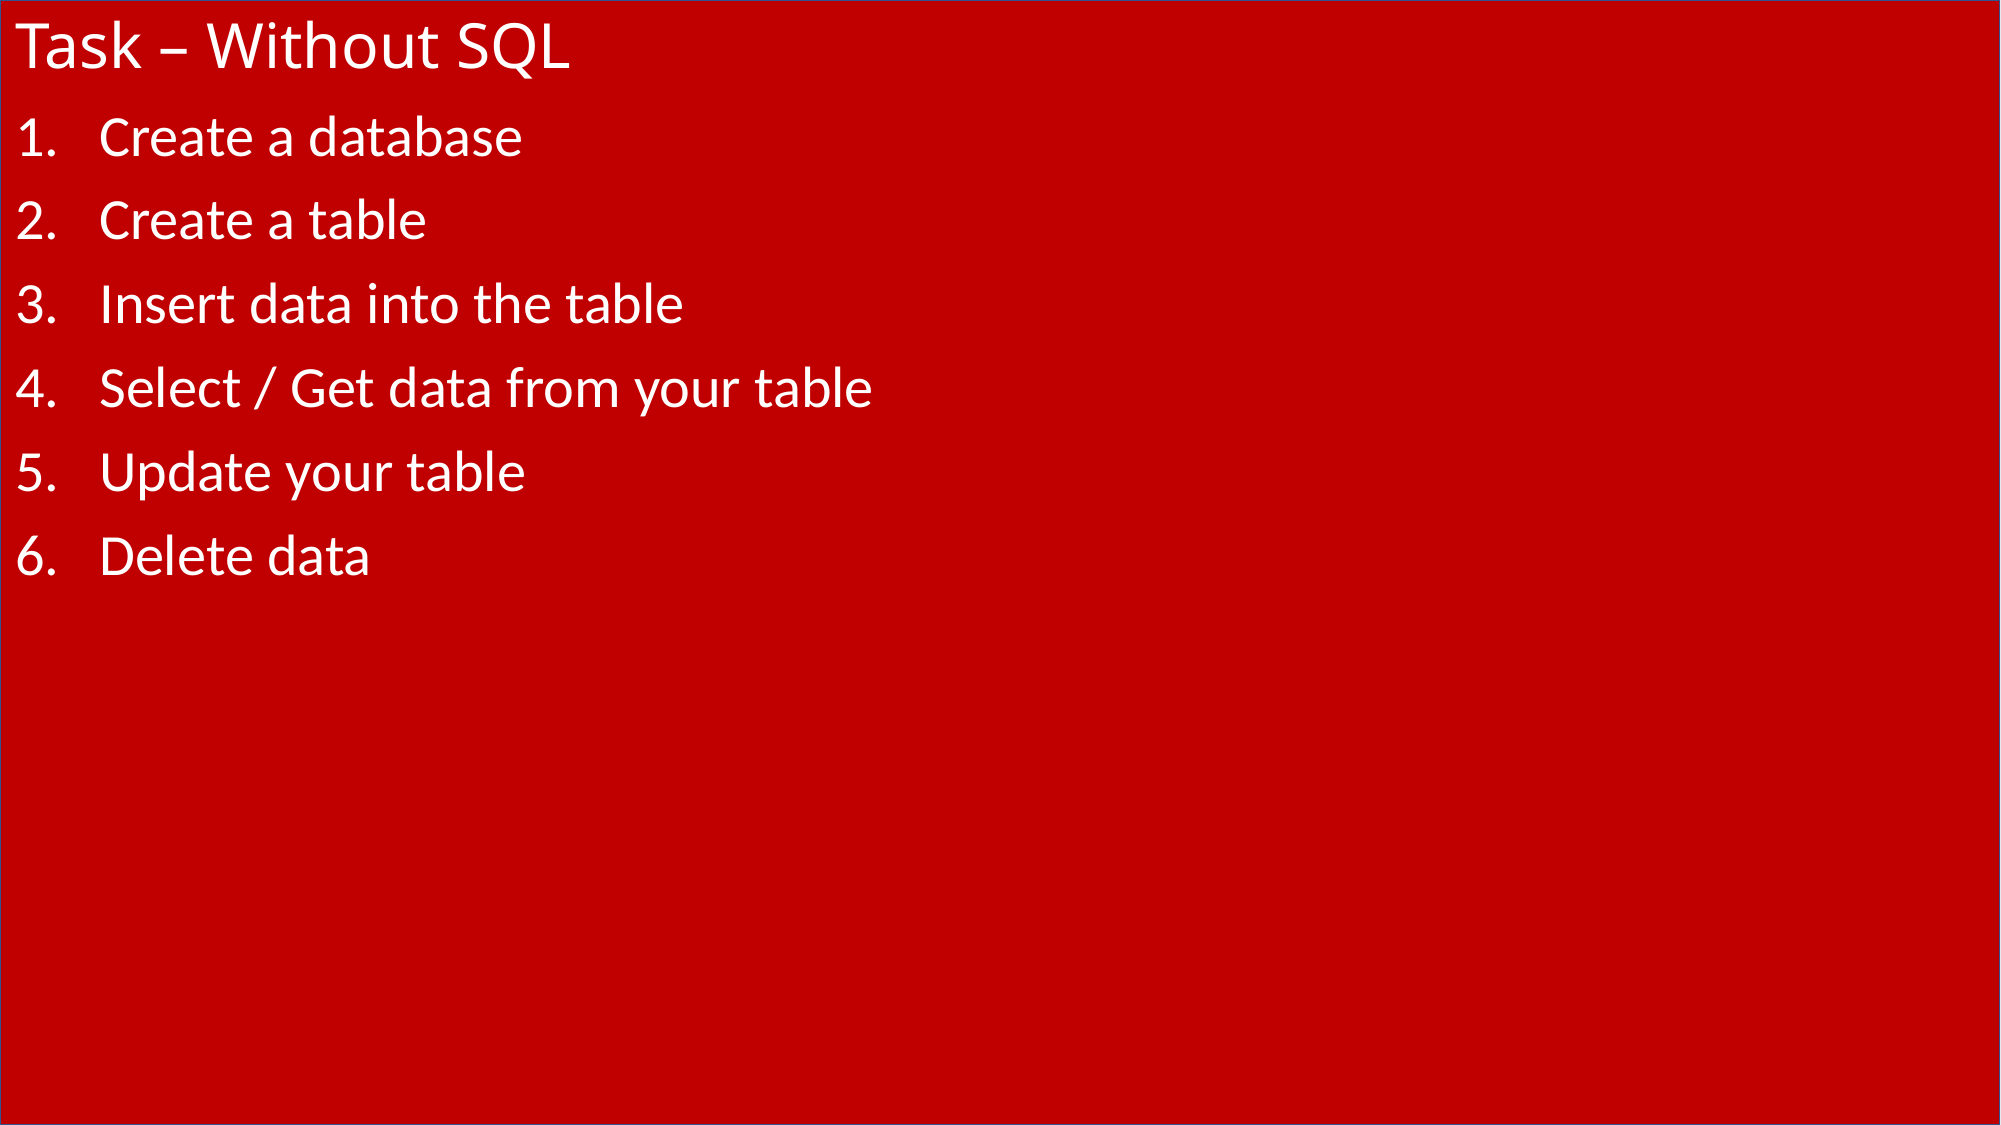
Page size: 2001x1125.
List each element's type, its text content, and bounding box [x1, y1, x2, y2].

list Create a database Create a table Insert data into the table Select / Get data from your table Update your table Delete data [0, 98, 2000, 1125]
title Task – Without SQL [0, 0, 2000, 92]
